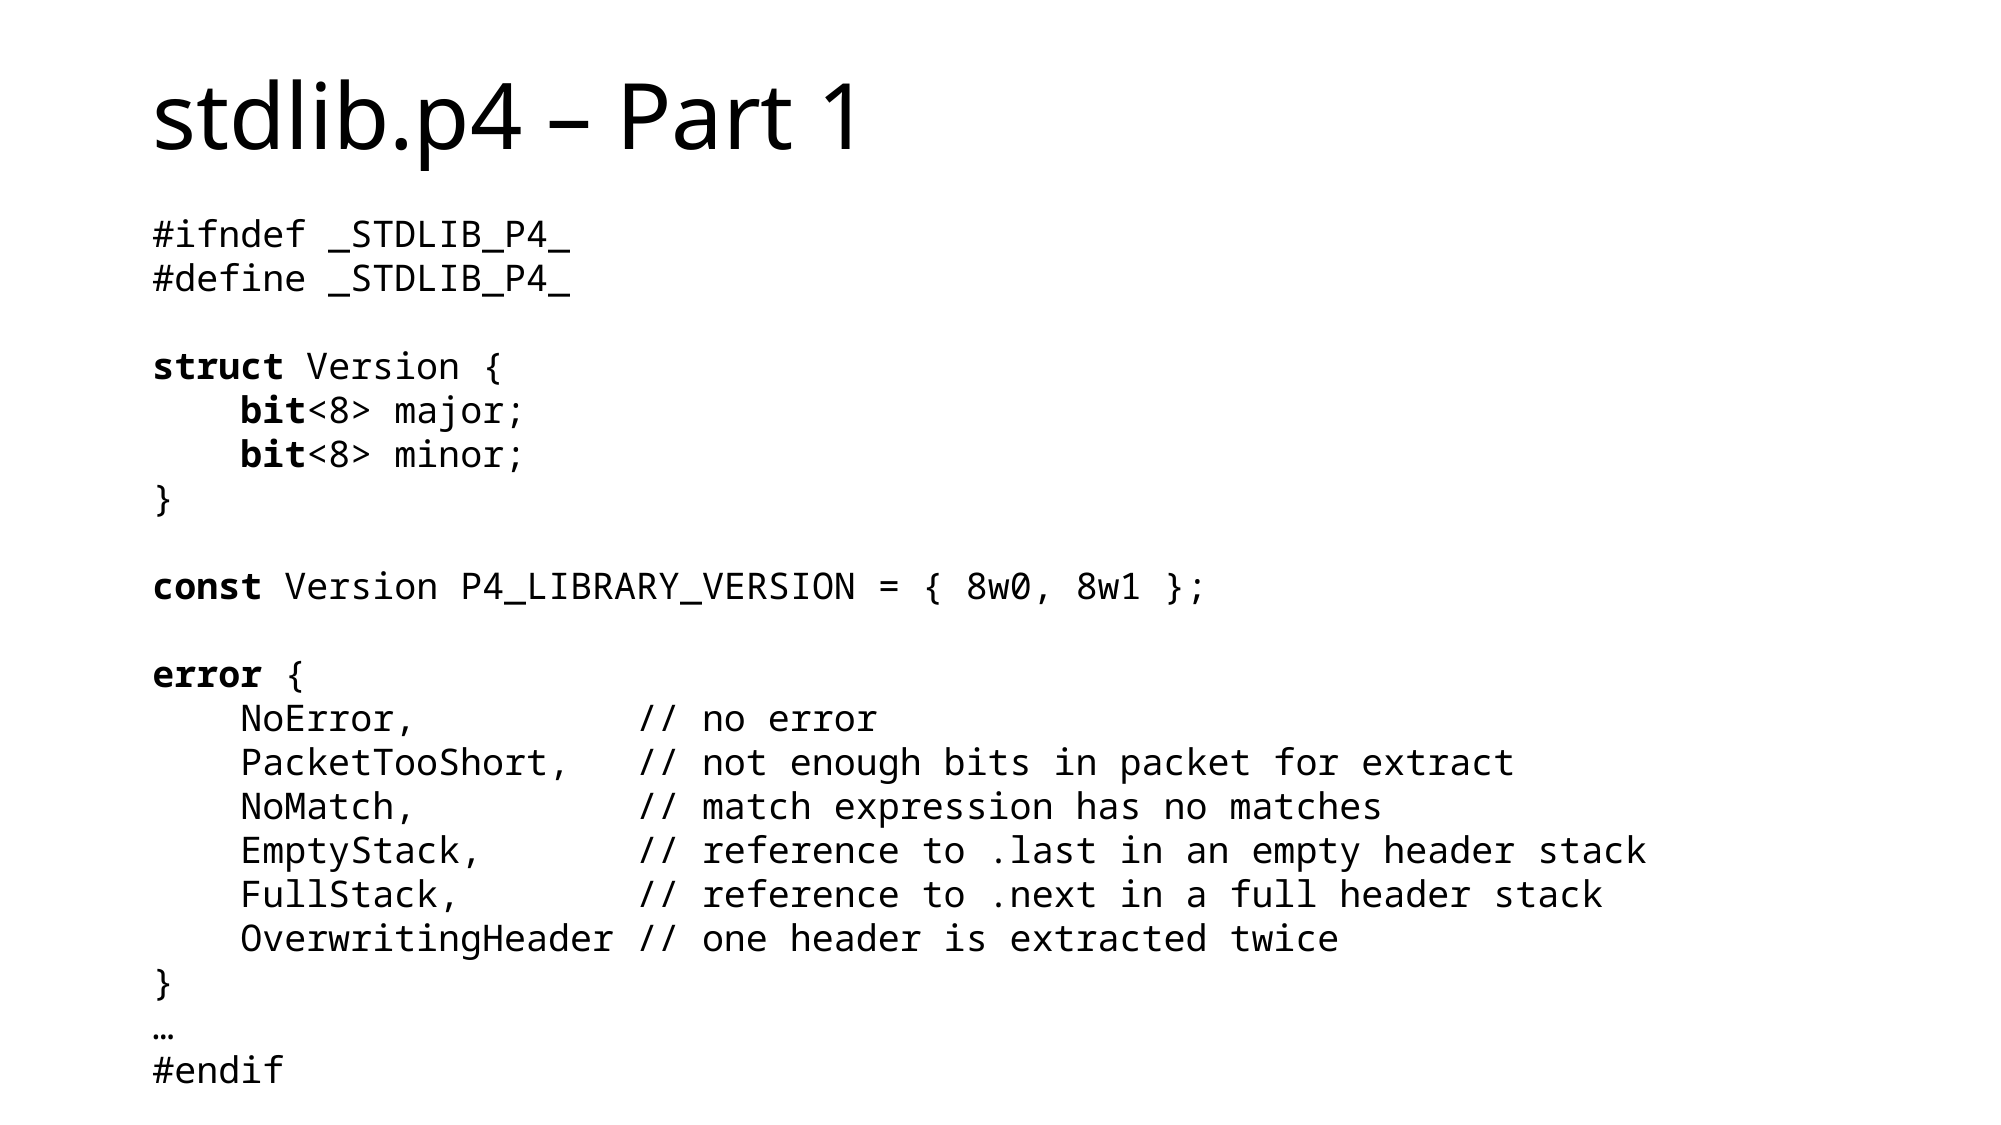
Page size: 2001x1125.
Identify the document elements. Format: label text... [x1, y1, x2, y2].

list #ifndef _STDLIB_P4_ #define _STDLIB_P4_ struct Version { bit<8> major; bit<8> minor; } const Version P4_LIBRARY_VERSION = { 8w0, 8w1 }; error { NoError, // no error PacketTooShort, // not enough bits in packet for extract NoMatch, // match expression has no matches EmptyStack, // reference to .last in an empty header stack FullStack, // reference to .next in a full header stack OverwritingHeader // one header is extracted twice } … #endif [137, 203, 1942, 1102]
title stdlib.p4 – Part 1 [137, 59, 1863, 180]
